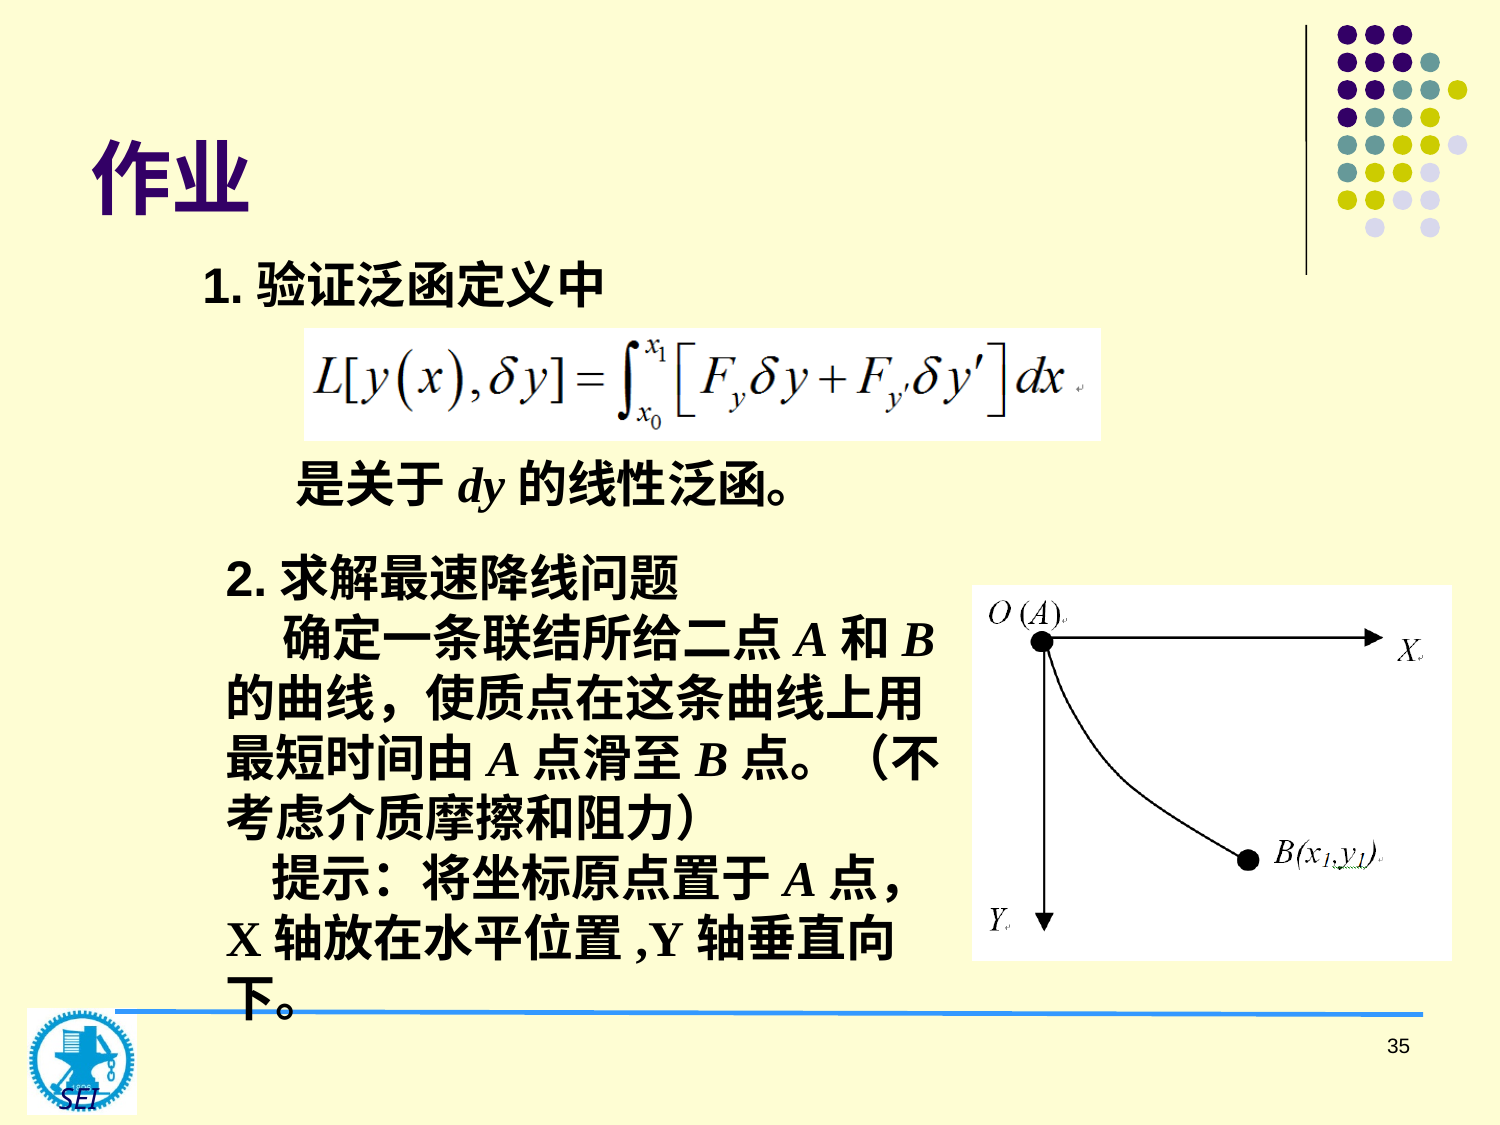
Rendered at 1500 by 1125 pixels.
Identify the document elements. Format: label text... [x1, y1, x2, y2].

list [304, 327, 1101, 441]
text_box 1.验证泛函定义中 [187, 246, 704, 381]
slide_number 35 [1074, 1024, 1426, 1101]
title 作业 [74, 19, 1313, 233]
text_box 2.求解最速降线问题 确定一条联结所给二点A和B的曲线，使质点在这条曲线上用最短时间由A点滑至B点。（不考虑介质摩擦和阻力） 提示：将坐标原点置于A点， X轴放在水平位置,Y轴垂直向下。 [210, 538, 973, 1094]
picture [972, 585, 1453, 962]
text_box 是关于dy的线性泛函。 [281, 445, 926, 520]
picture [27, 1008, 137, 1115]
